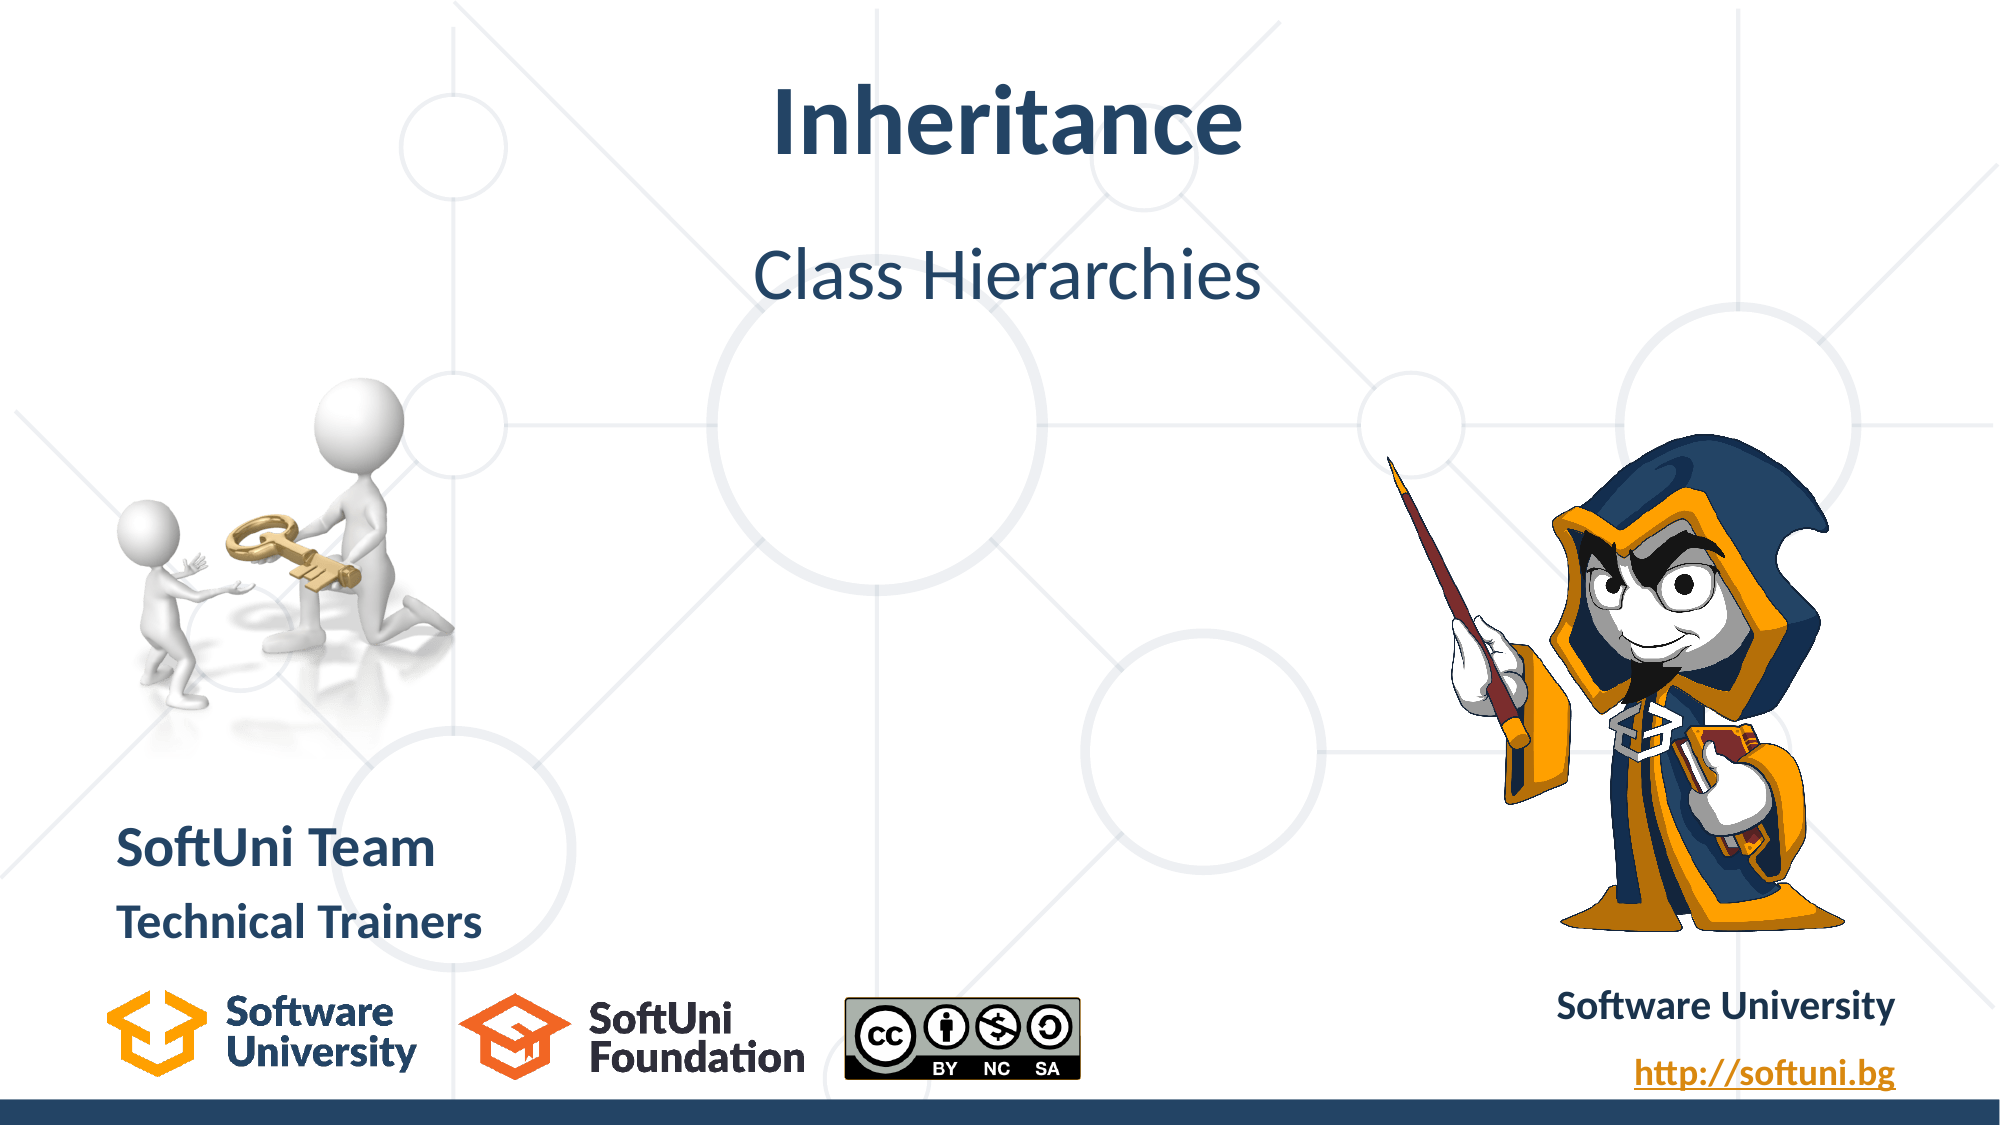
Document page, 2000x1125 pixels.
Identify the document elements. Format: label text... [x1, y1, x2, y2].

list http://softuni.bg [1417, 1039, 1902, 1099]
picture [458, 993, 804, 1080]
list Technical Trainers [110, 879, 595, 955]
picture [1369, 389, 1890, 953]
picture [107, 990, 211, 1077]
picture [845, 997, 1081, 1079]
list Software University [1417, 969, 1902, 1035]
title Inheritance [109, 41, 1908, 187]
picture [109, 372, 471, 760]
subtitle Class Hierarchies [109, 213, 1908, 359]
list SoftUni Team [110, 798, 595, 879]
picture [221, 990, 417, 1077]
